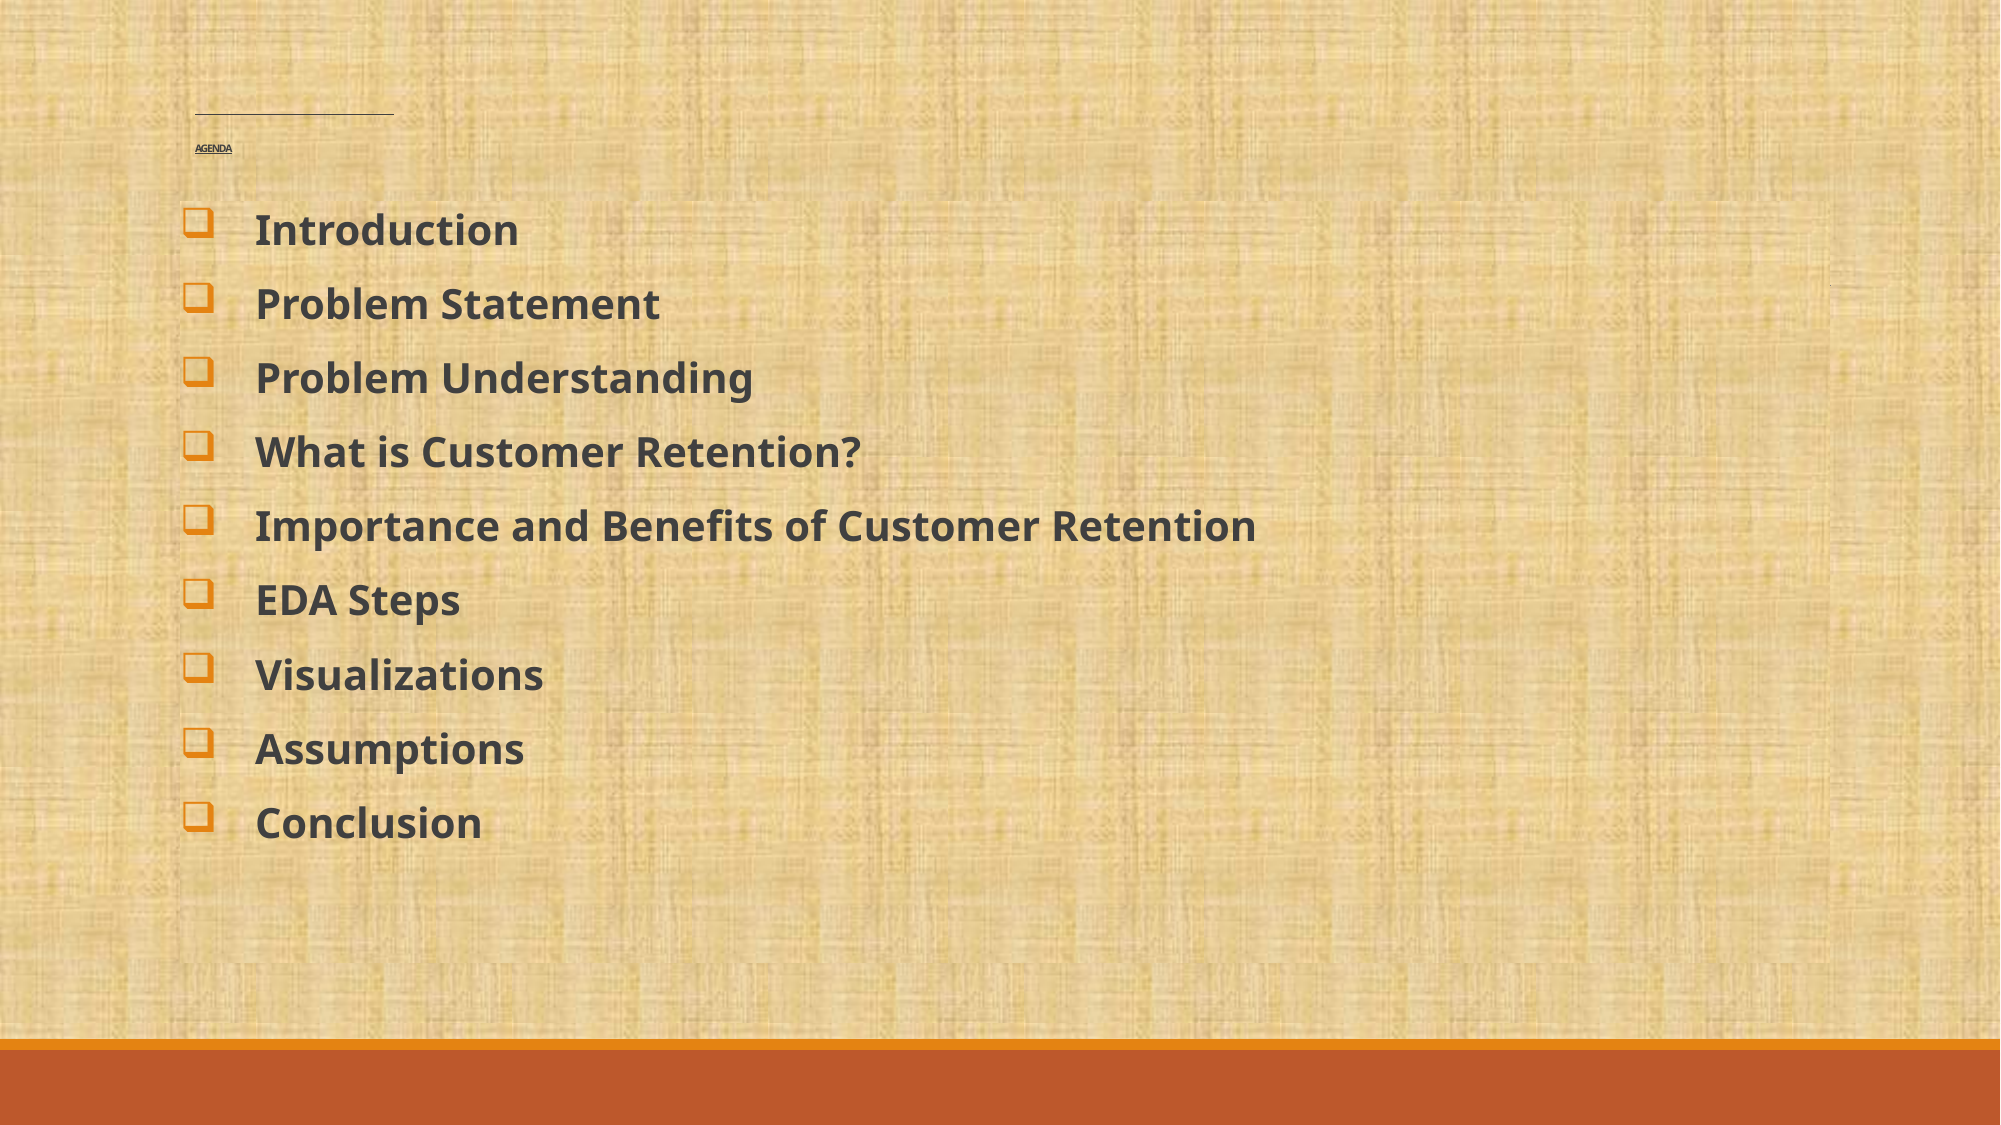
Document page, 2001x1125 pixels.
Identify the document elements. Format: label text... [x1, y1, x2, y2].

picture [0, 0, 2001, 1125]
title AGENDA [180, 47, 1830, 163]
list Introduction Problem Statement Problem Understanding What is Customer Retention? Importance and Benefits of Customer Retention EDA Steps Visualizations Assumptions Conclusion [180, 201, 1830, 963]
